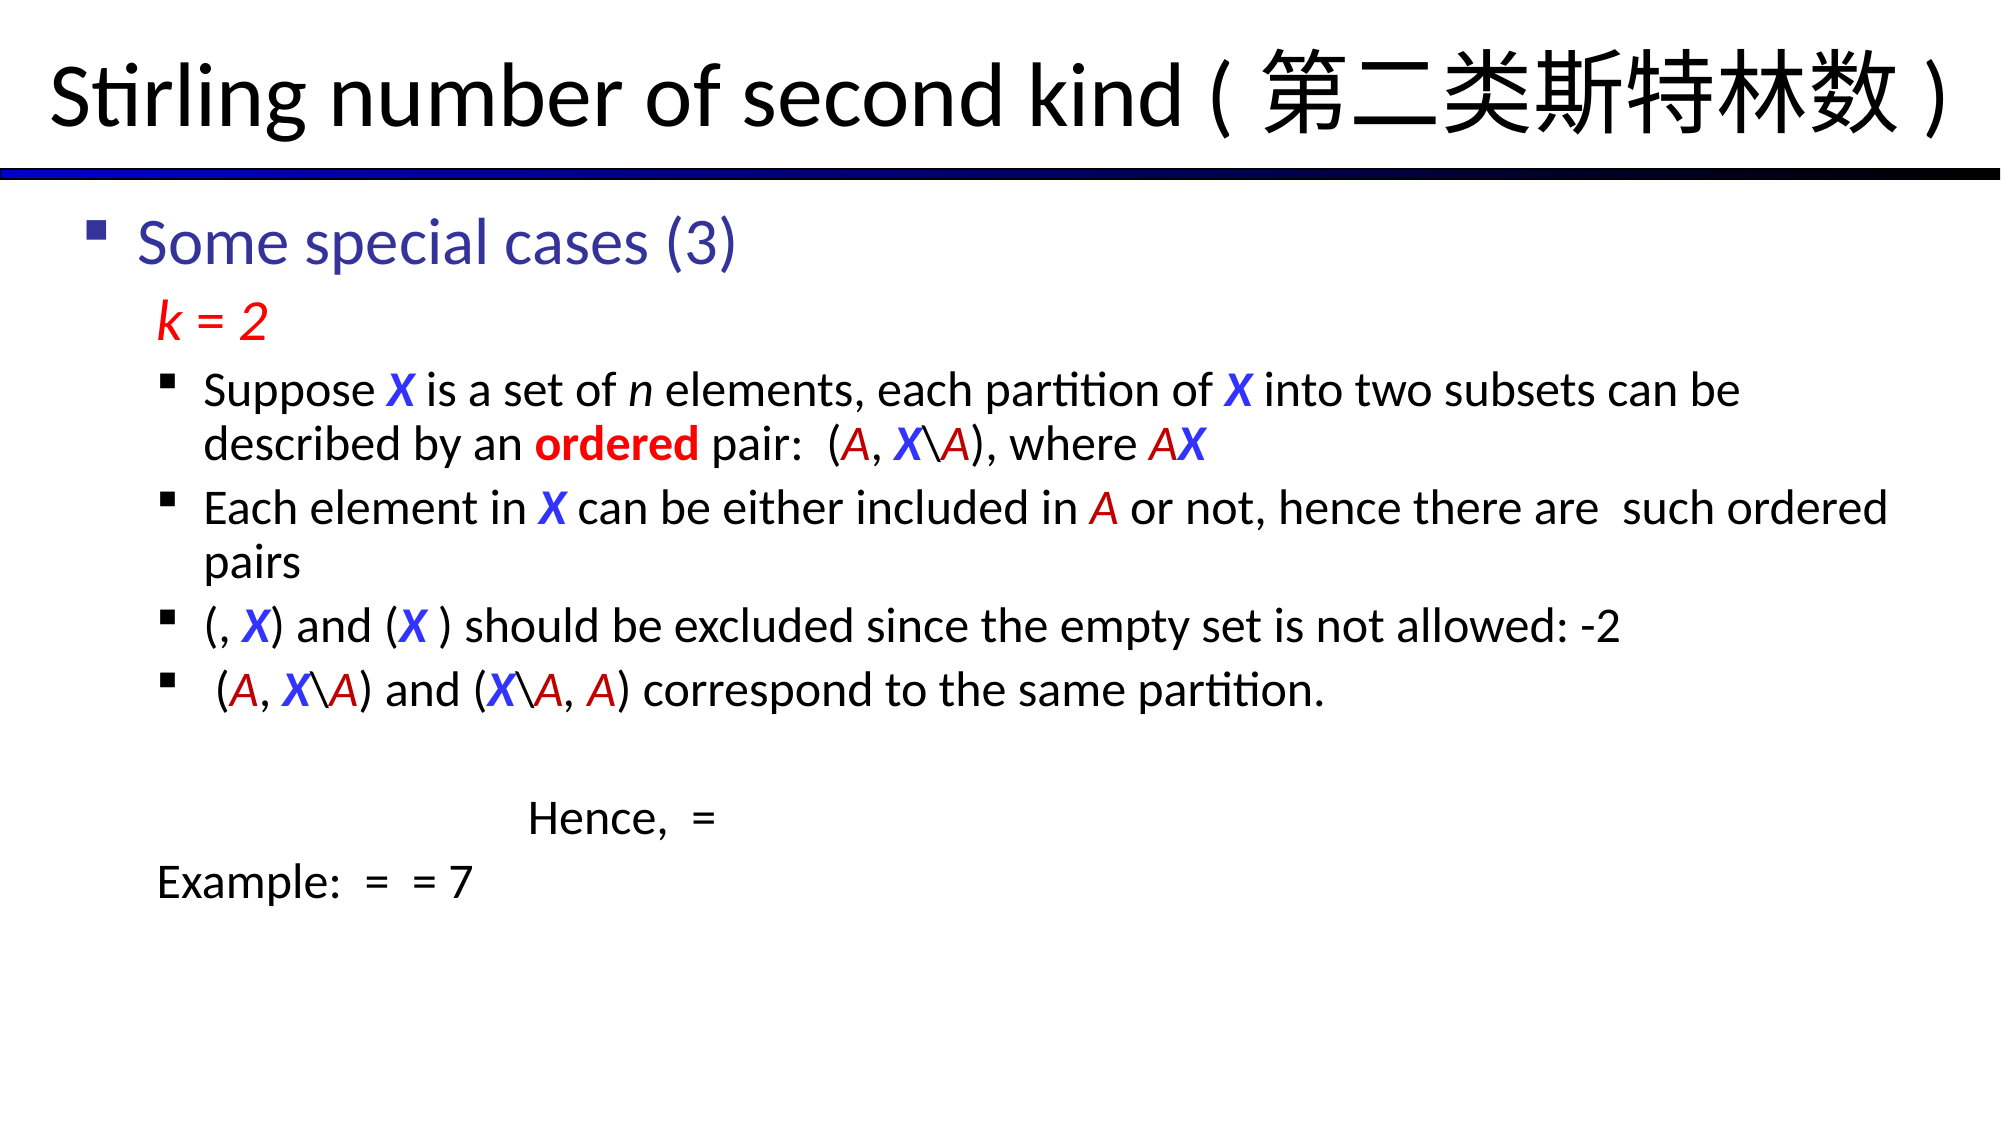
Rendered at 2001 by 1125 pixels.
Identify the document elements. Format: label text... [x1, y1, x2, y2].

title Stirling number of second kind (第二类斯特林数) [0, 0, 2000, 184]
